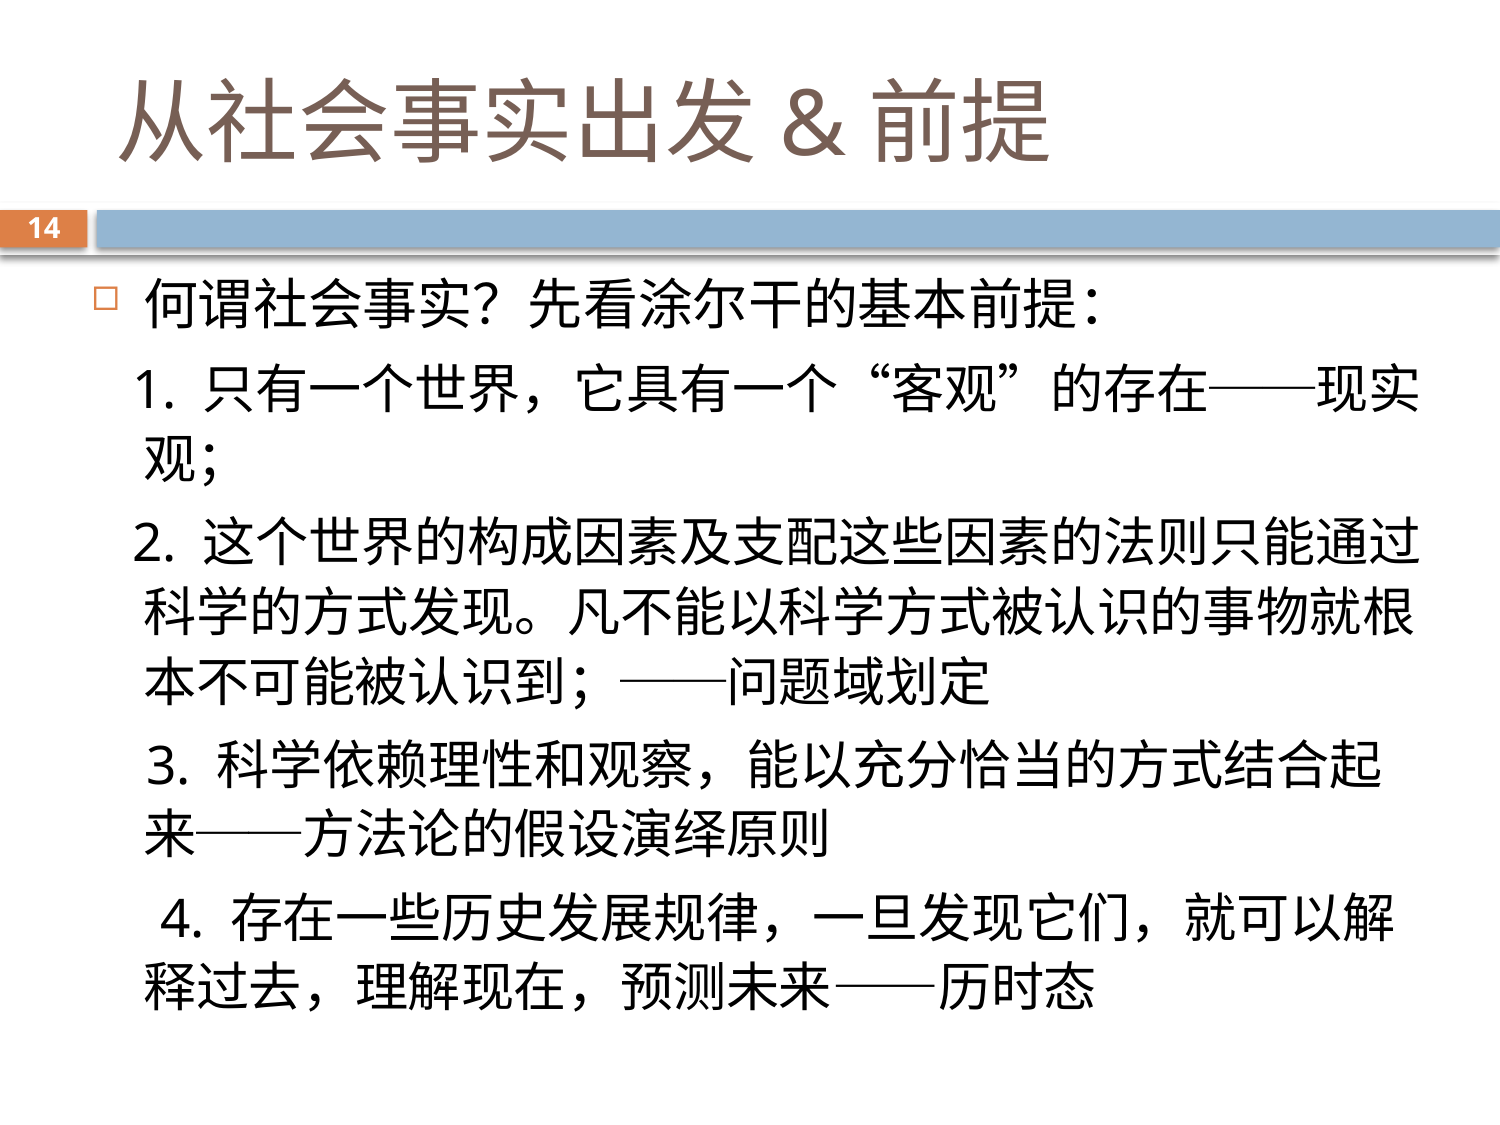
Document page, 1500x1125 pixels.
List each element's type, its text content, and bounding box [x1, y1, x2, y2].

slide_number 14 [0, 208, 88, 249]
title 从社会事实出发&前提 [100, 37, 1438, 200]
list 何谓社会事实？先看涂尔干的基本前提： 1. 只有一个世界，它具有一个“客观”的存在──现实观； 2. 这个世界的构成因素及支配这些因素的法则只能通过科学的方式发现。凡不能以科学方式被认识的事物就根本不可能被认识到；──问题域划定 3. 科学依赖理性和观察，能以充分恰当的方式结合起来──方法论的假设演绎原则 4. 存在一些历史发展规律，一旦发现它们，就可以解释过去，理解现在，预测未来——历时态 [76, 262, 1438, 1035]
